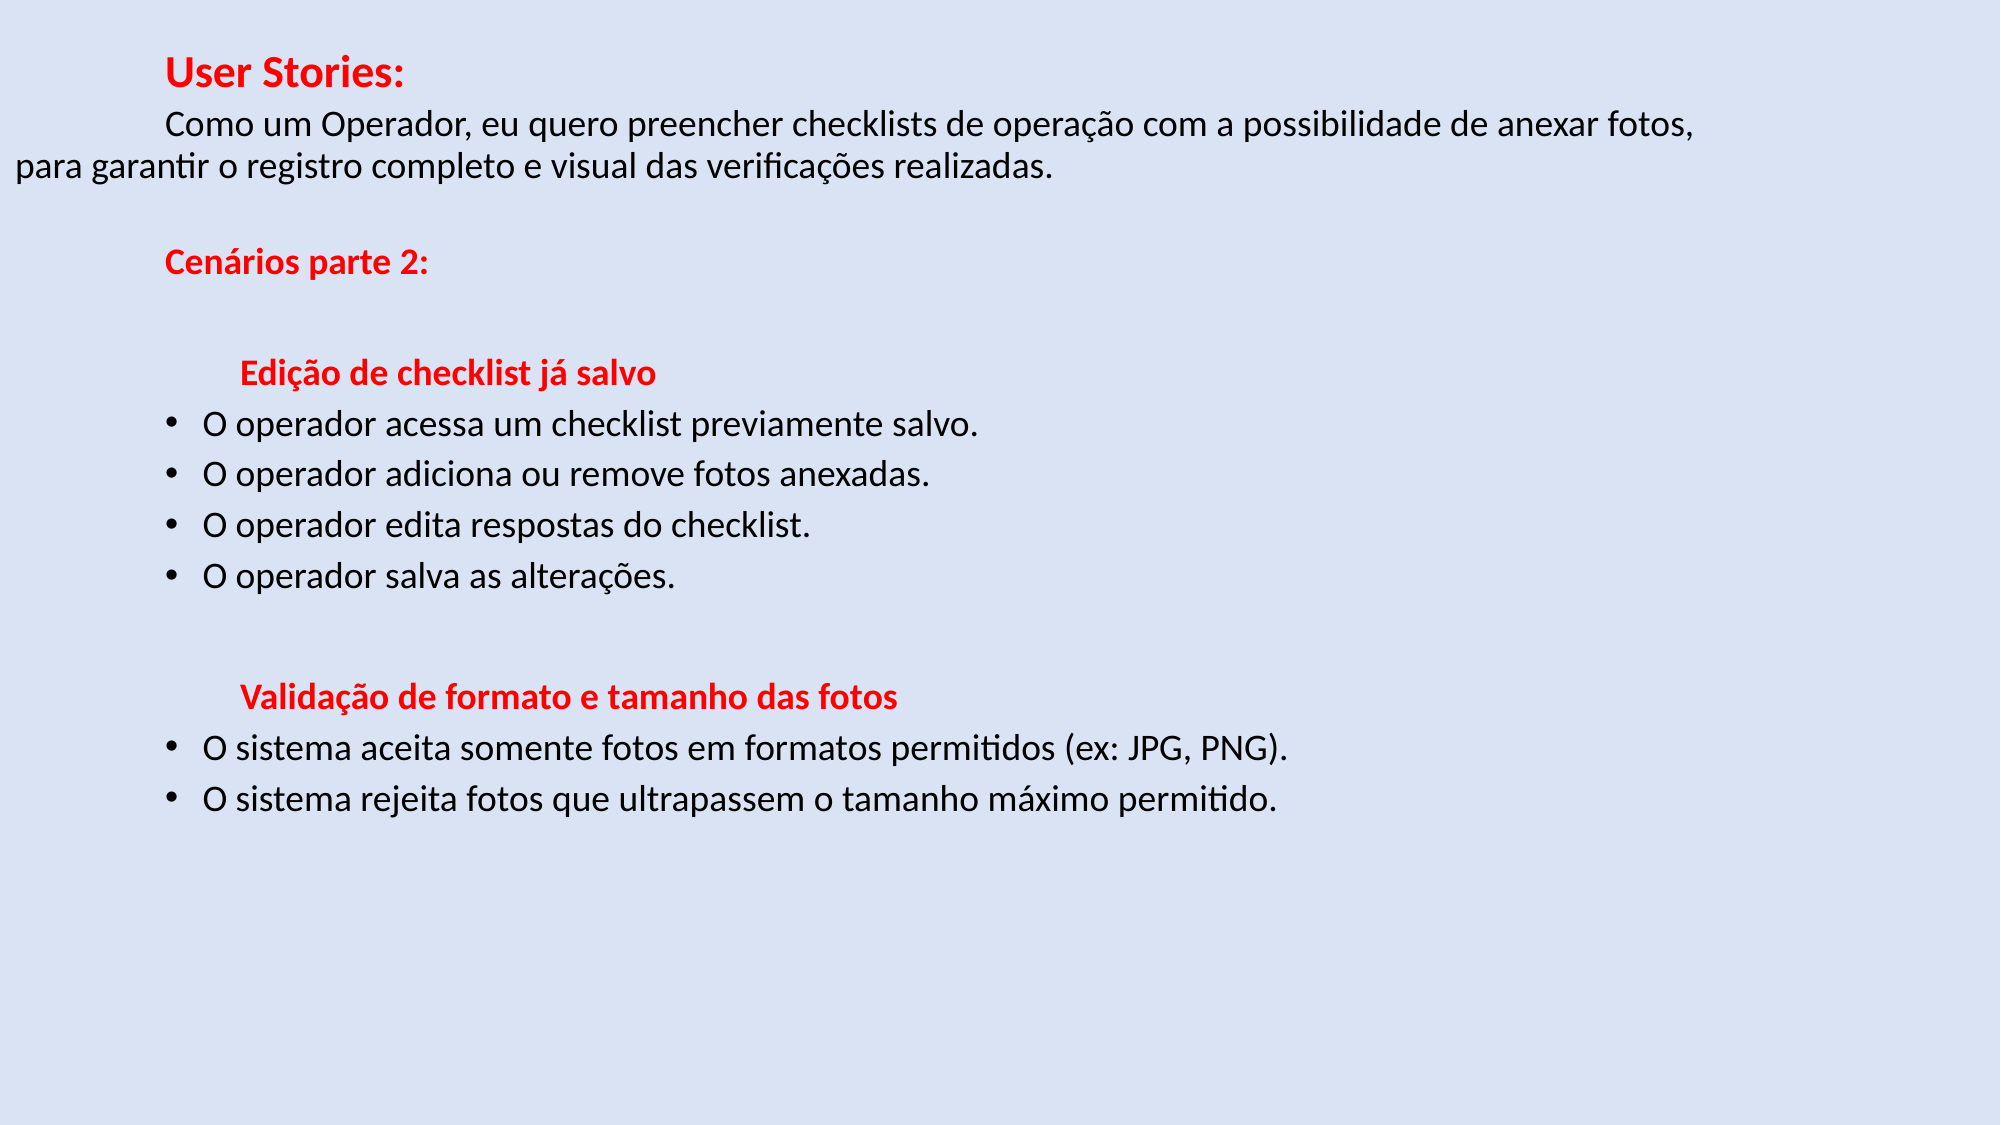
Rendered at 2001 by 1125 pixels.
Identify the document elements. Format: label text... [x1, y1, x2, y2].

title User Stories: Como um Operador, eu quero preencher checklists de operação com a possibilidade de anexar fotos, para garantir o registro completo e visual das verificações realizadas. [0, 0, 2000, 234]
list Cenários parte 2: Edição de checklist já salvo O operador acessa um checklist previamente salvo. O operador adiciona ou remove fotos anexadas. O operador edita respostas do checklist. O operador salva as alterações. Validação de formato e tamanho das fotos O sistema aceita somente fotos em formatos permitidos (ex: JPG, PNG). O sistema rejeita fotos que ultrapassem o tamanho máximo permitido. [0, 234, 2000, 1069]
